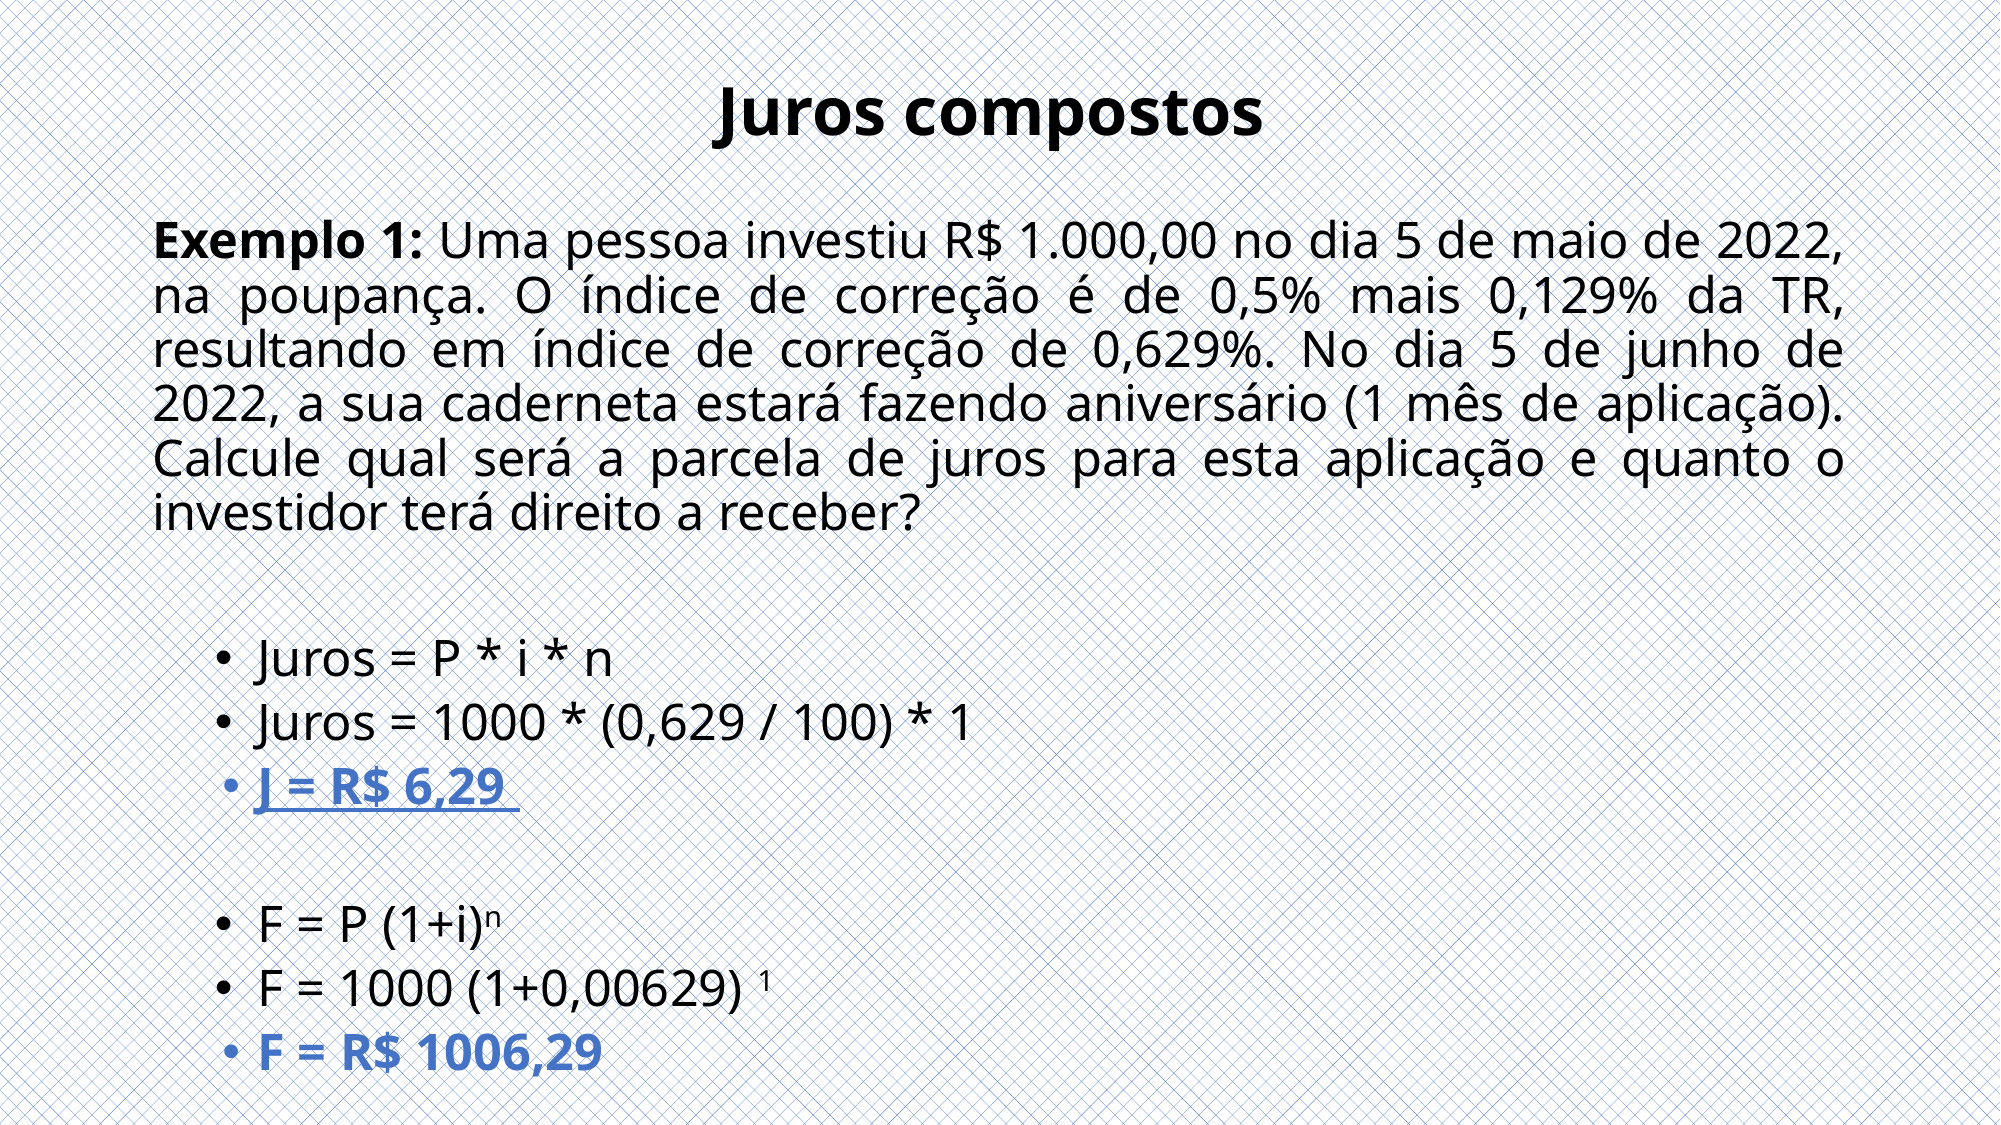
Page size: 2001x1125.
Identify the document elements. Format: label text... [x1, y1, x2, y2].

list Exemplo 1: Uma pessoa investiu R$ 1.000,00 no dia 5 de maio de 2022, na poupança. O índice de correção é de 0,5% mais 0,129% da TR, resultando em índice de correção de 0,629%. No dia 5 de junho de 2022, a sua caderneta estará fazendo aniversário (1 mês de aplicação). Calcule qual será a parcela de juros para esta aplicação e quanto o investidor terá direito a receber? Juros = P * i * n Juros = 1000 * (0,629 / 100) * 1 J = R$ 6,29 F = P (1+i)n F = 1000 (1+0,00629) 1 F = R$ 1006,29 [137, 207, 1863, 1090]
title Juros compostos [137, 59, 1863, 169]
